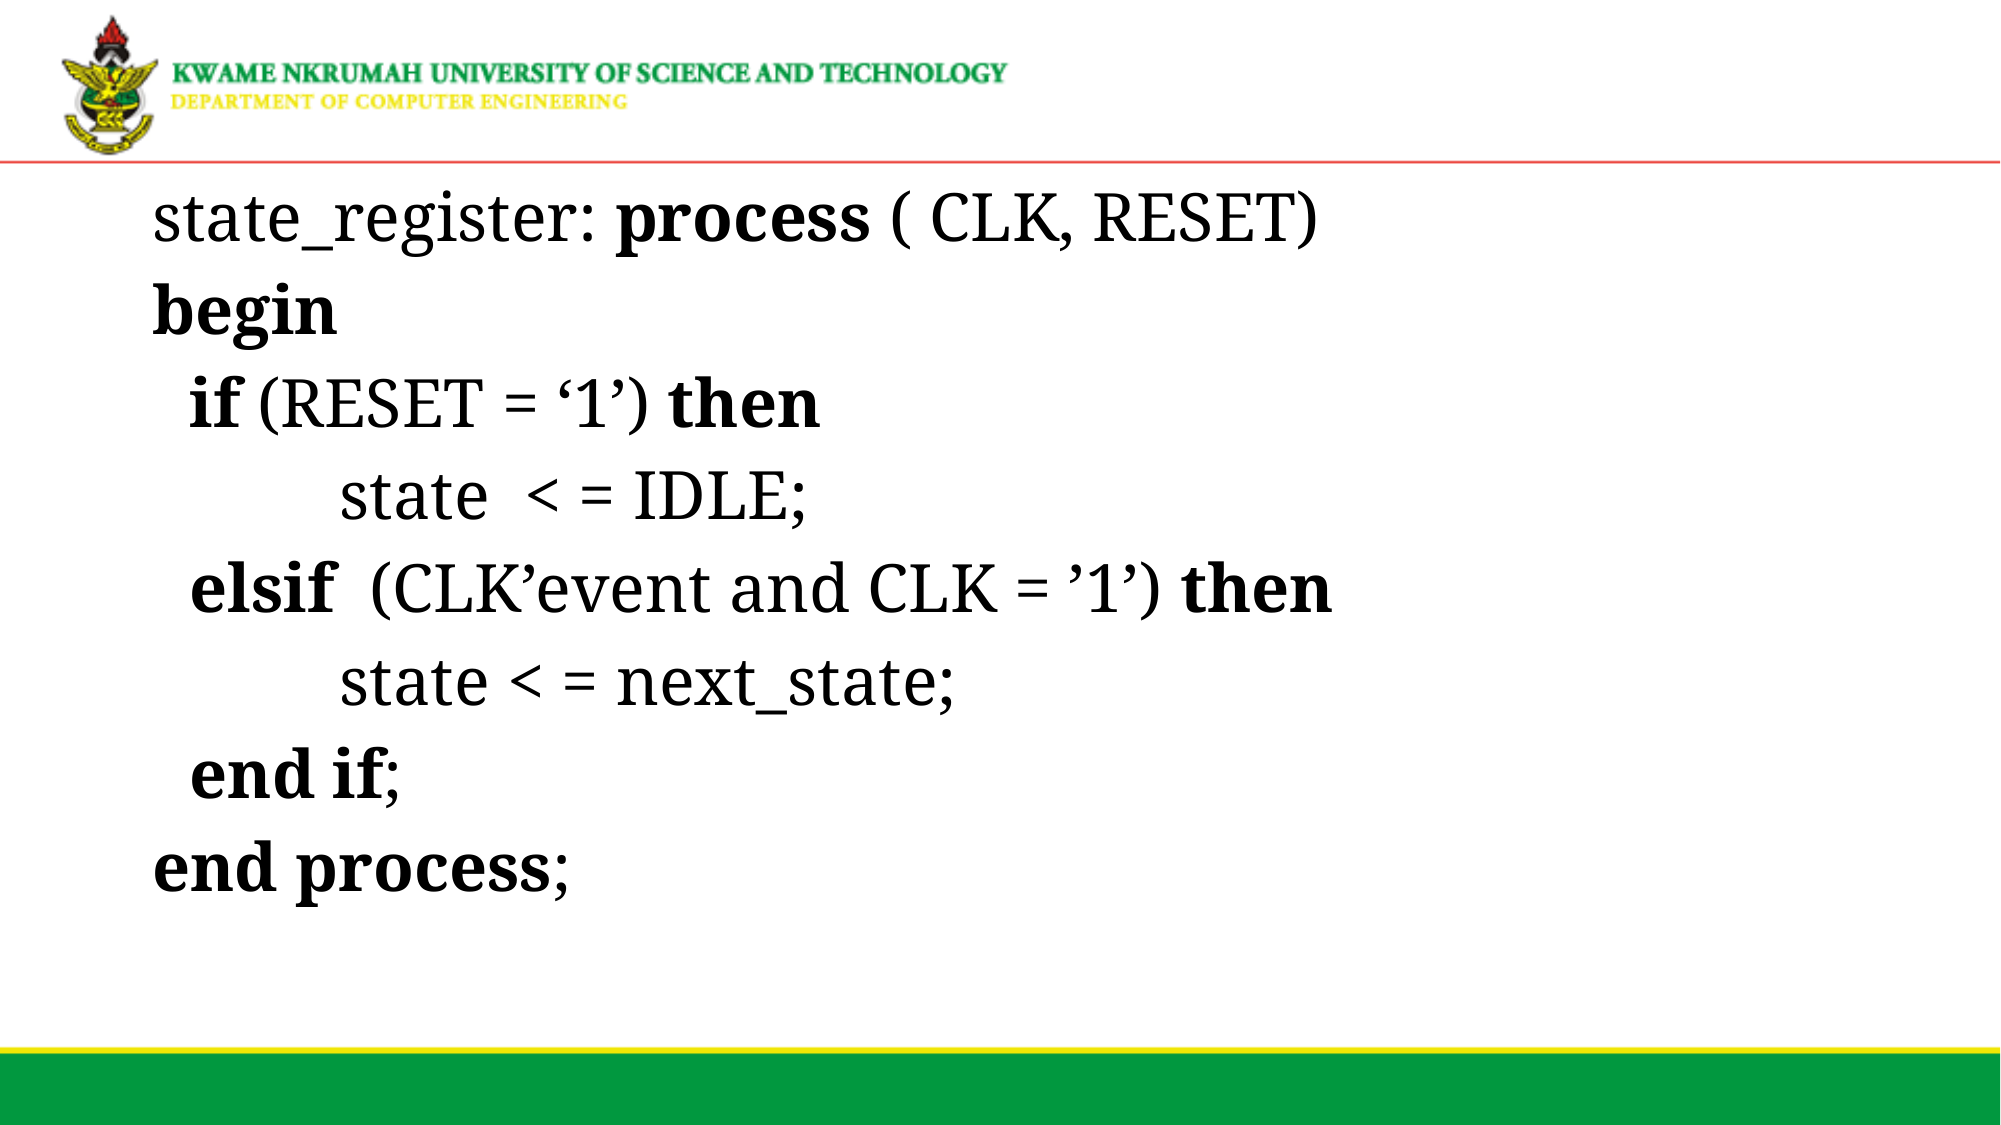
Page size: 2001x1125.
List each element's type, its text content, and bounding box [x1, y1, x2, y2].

list state_register: process ( CLK, RESET) begin if (RESET = ‘1’) then state < = IDLE; elsif (CLK’event and CLK = ’1’) then state < = next_state; end if; end process; [137, 176, 1863, 1014]
picture [0, 0, 2001, 1125]
